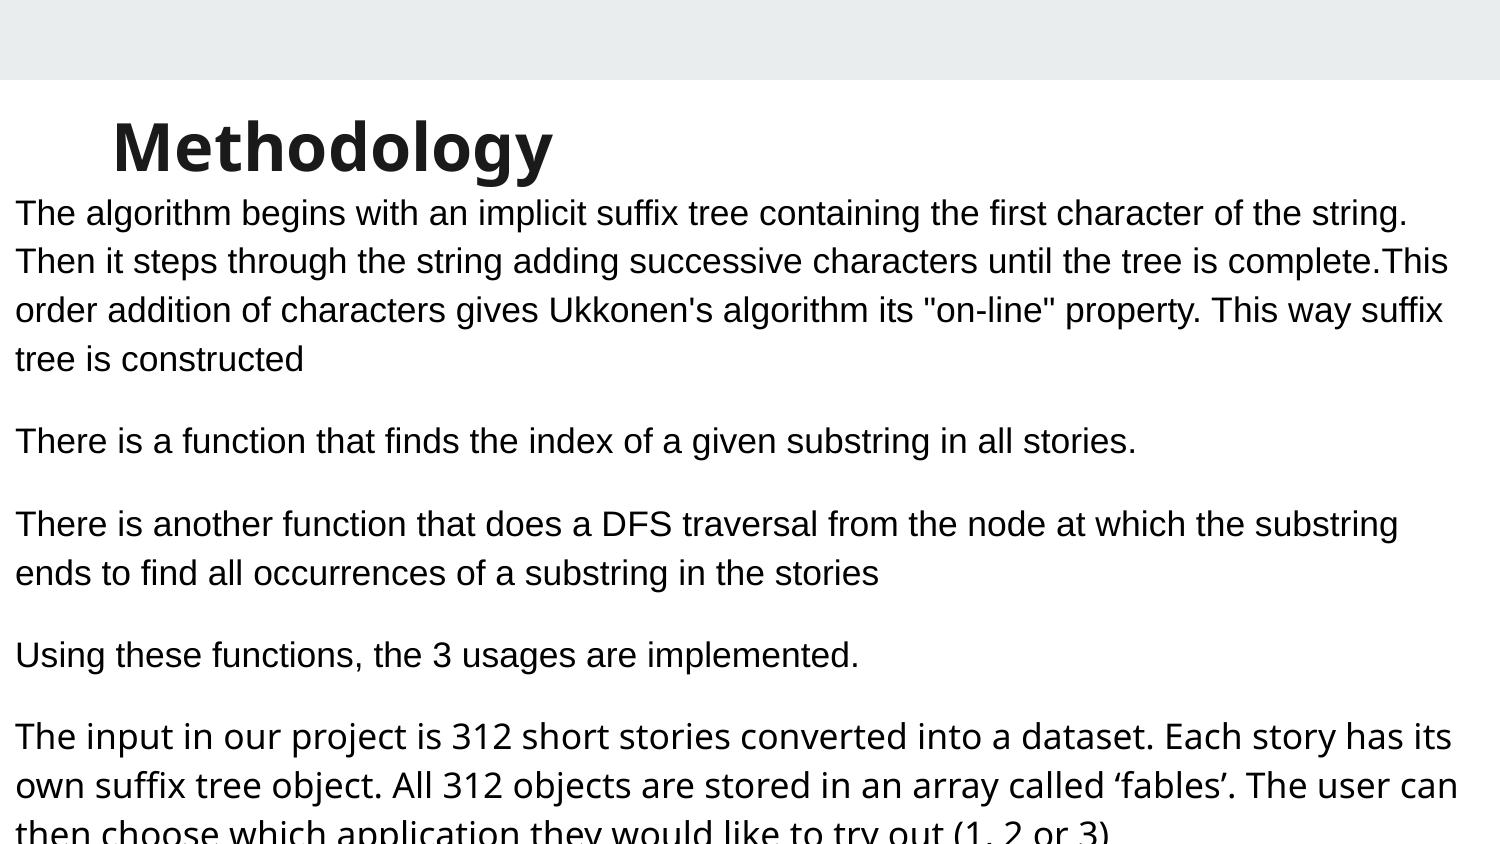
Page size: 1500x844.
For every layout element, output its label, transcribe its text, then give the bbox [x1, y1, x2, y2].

list The algorithm begins with an implicit suffix tree containing the first character of the string. Then it steps through the string adding successive characters until the tree is complete.This order addition of characters gives Ukkonen's algorithm its "on-line" property. This way suffix tree is constructed There is a function that finds the index of a given substring in all stories. There is another function that does a DFS traversal from the node at which the substring ends to find all occurrences of a substring in the stories Using these functions, the 3 usages are implemented. The input in our project is 312 short stories converted into a dataset. Each story has its own suffix tree object. All 312 objects are stored in an array called ‘fables’. The user can then choose which application they would like to try out (1, 2 or 3) [0, 168, 1480, 755]
title Methodology [96, 89, 1358, 168]
